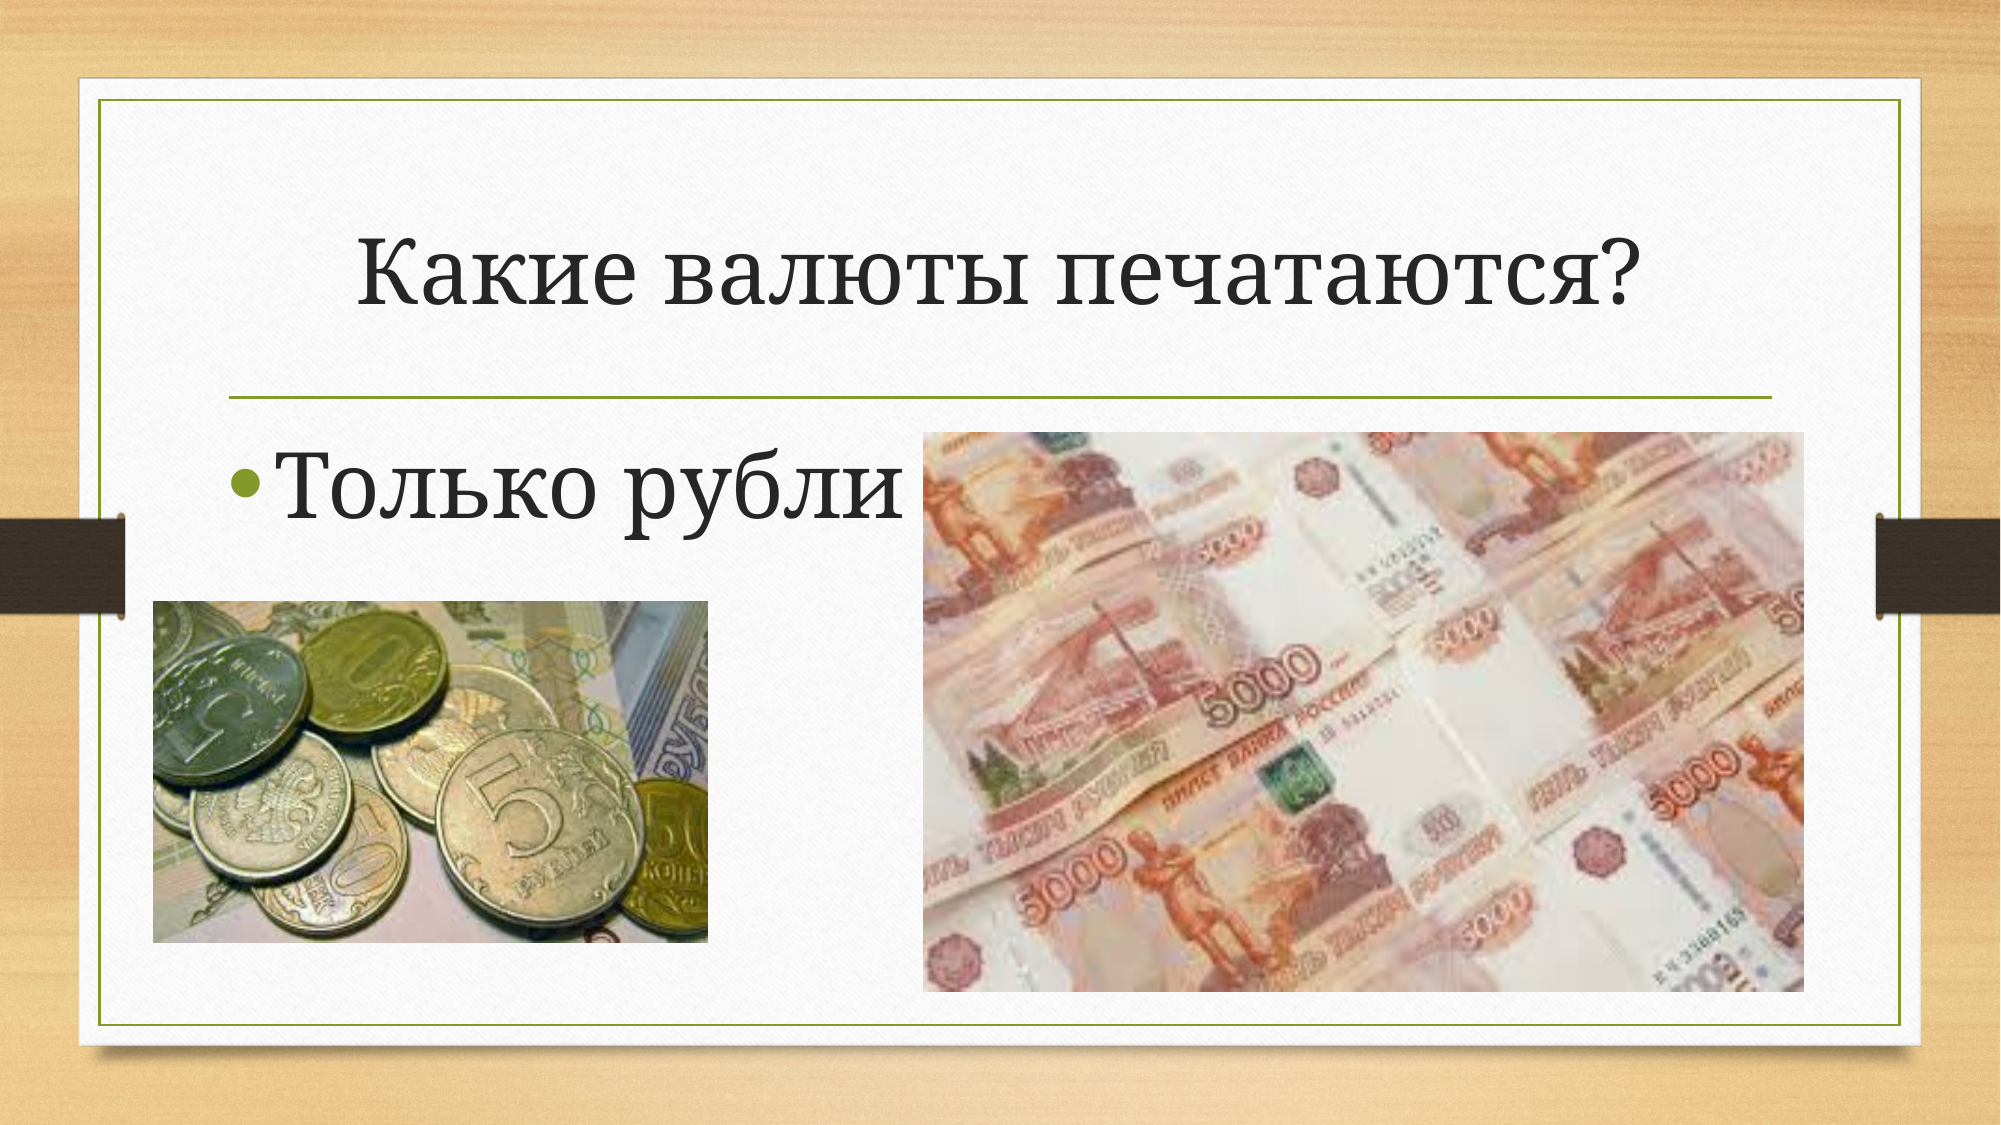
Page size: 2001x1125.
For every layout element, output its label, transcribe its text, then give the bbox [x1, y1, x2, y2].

picture [0, 0, 2001, 1125]
title Какие валюты печатаются? [212, 161, 1788, 375]
list Только рубли [212, 419, 1788, 964]
